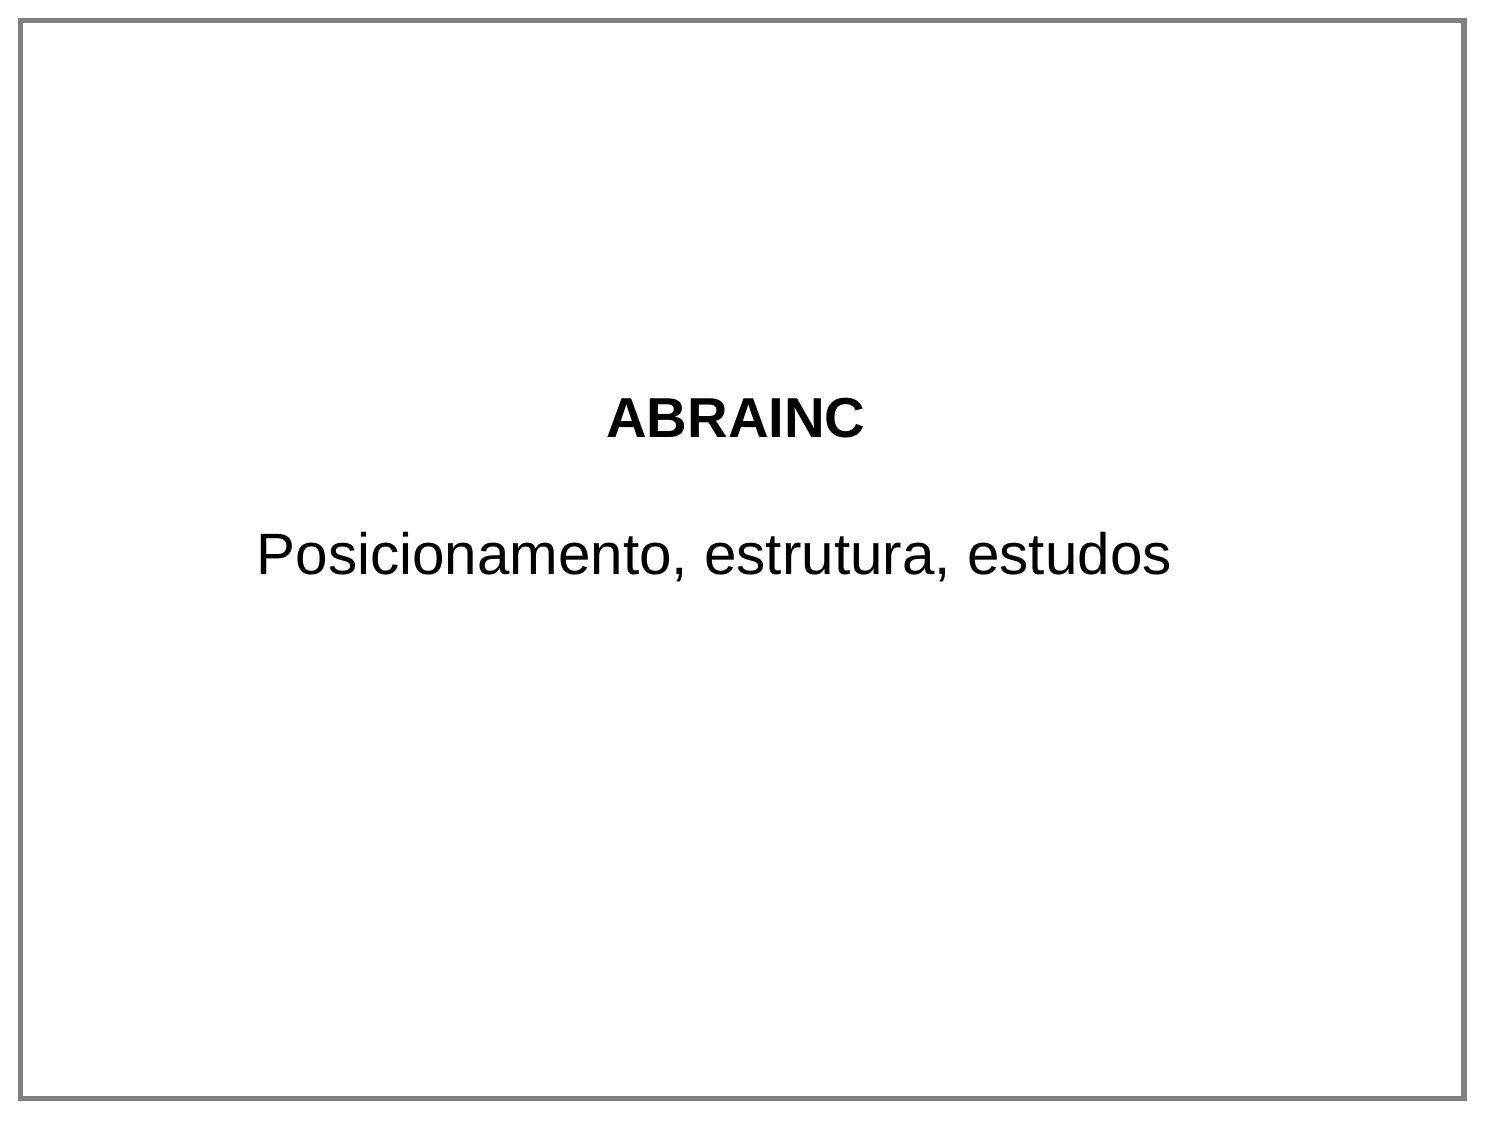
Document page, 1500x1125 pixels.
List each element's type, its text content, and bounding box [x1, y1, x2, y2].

text_box [20, 20, 1465, 1099]
text_box ABRAINC Posicionamento, estrutura, estudos [104, 124, 1368, 640]
